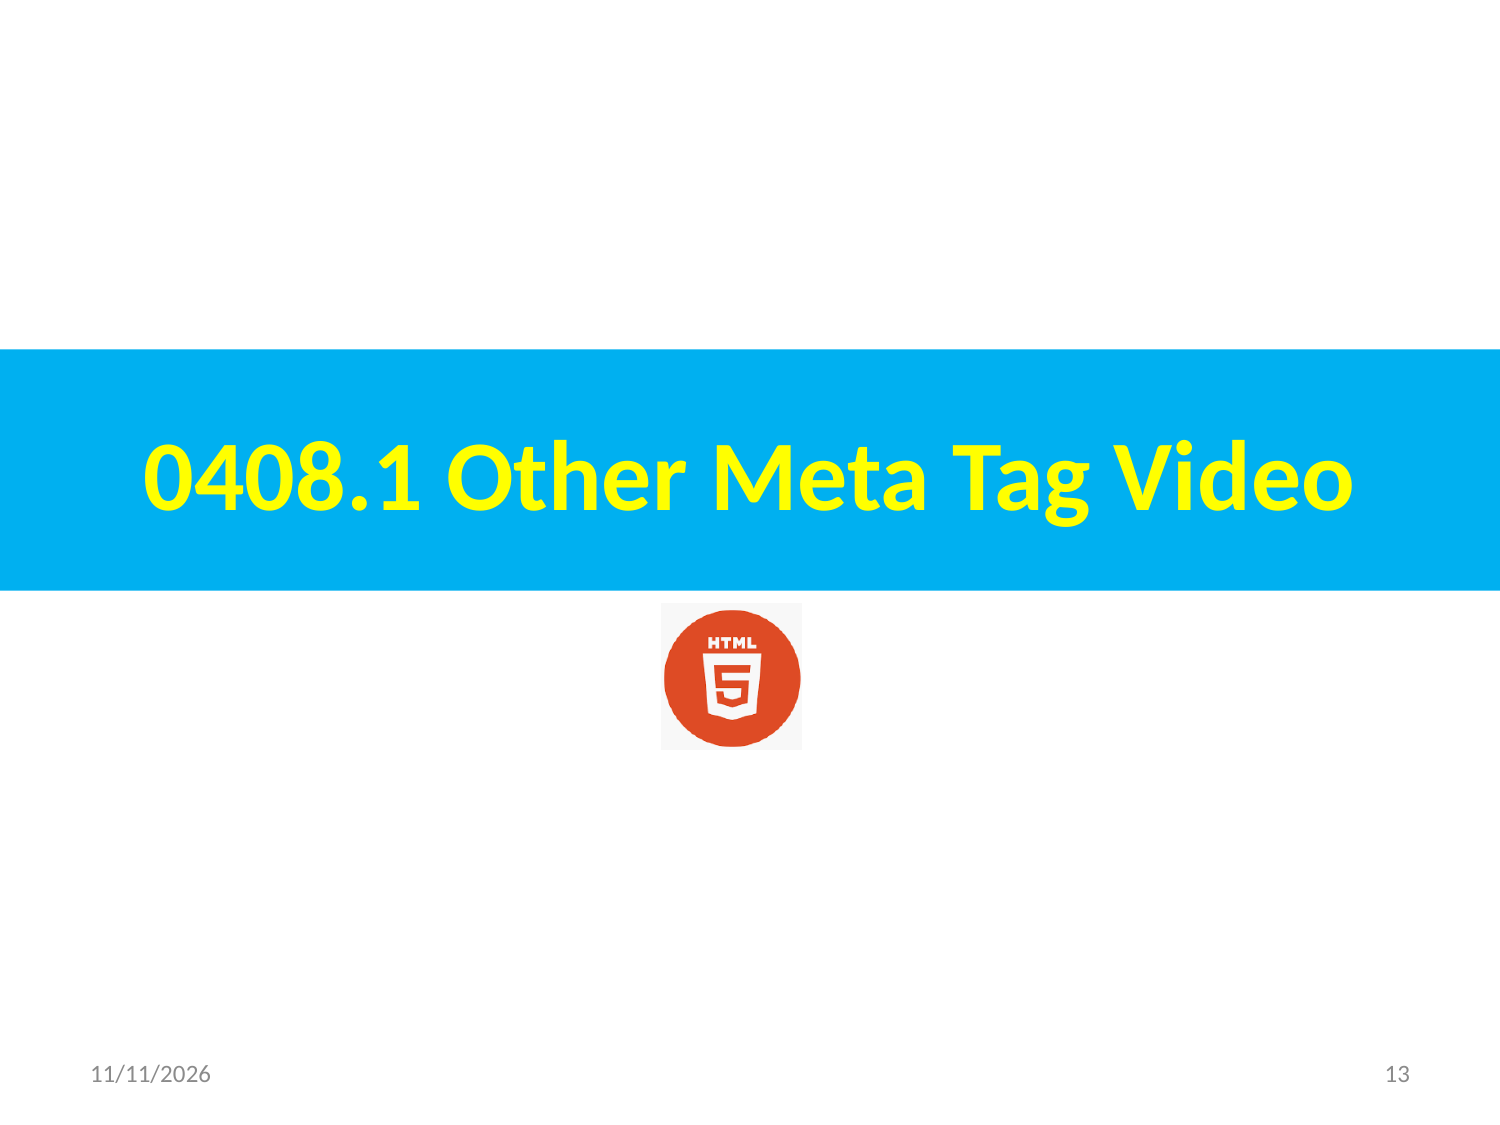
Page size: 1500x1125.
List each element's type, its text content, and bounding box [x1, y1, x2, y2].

picture [661, 603, 803, 750]
title 0408.1 Other Meta Tag Video [0, 349, 1500, 591]
slide_number 13 [1074, 1042, 1425, 1103]
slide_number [75, 1042, 425, 1103]
